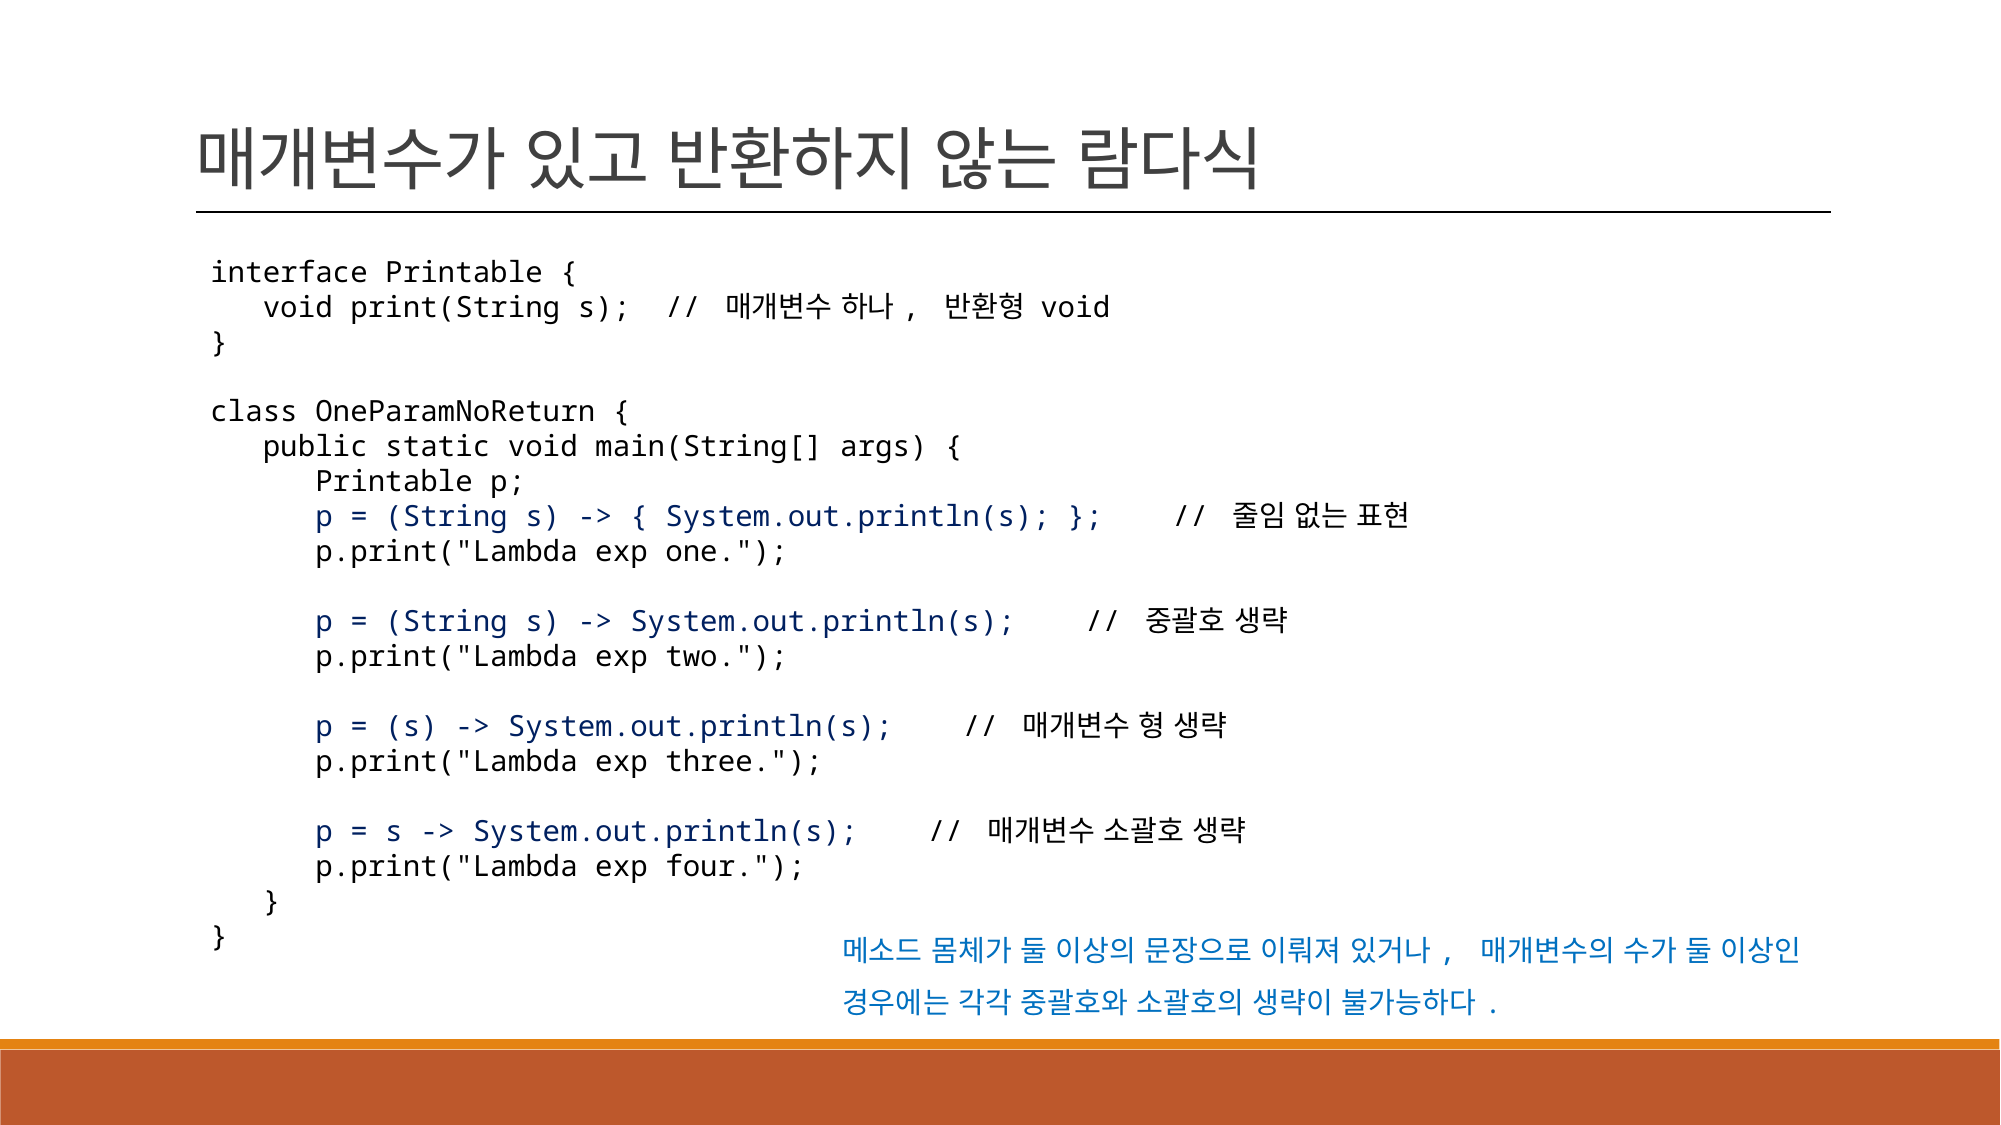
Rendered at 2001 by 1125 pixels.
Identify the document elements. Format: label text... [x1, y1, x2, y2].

text_box 메소드 몸체가 둘 이상의 문장으로 이뤄져 있거나, 매개변수의 수가 둘 이상인 경우에는 각각 중괄호와 소괄호의 생략이 불가능하다. [827, 906, 1828, 1027]
text_box 매개변수가 있고 반환하지 않는 람다식 [179, 20, 1830, 210]
text_box interface Printable { void print(String s); // 매개변수 하나, 반환형 void } class OneParamNoReturn { public static void main(String[] args) { Printable p; p = (String s) -> { System.out.println(s); }; // 줄임 없는 표현 p.print("Lambda exp one."); p = (String s) -> System.out.println(s); // 중괄호 생략 p.print("Lambda exp two."); p = (s) -> System.out.println(s); // 매개변수 형 생략 p.print("Lambda exp three."); p = s -> System.out.println(s); // 매개변수 소괄호 생략 p.print("Lambda exp four."); } } [195, 245, 1459, 960]
